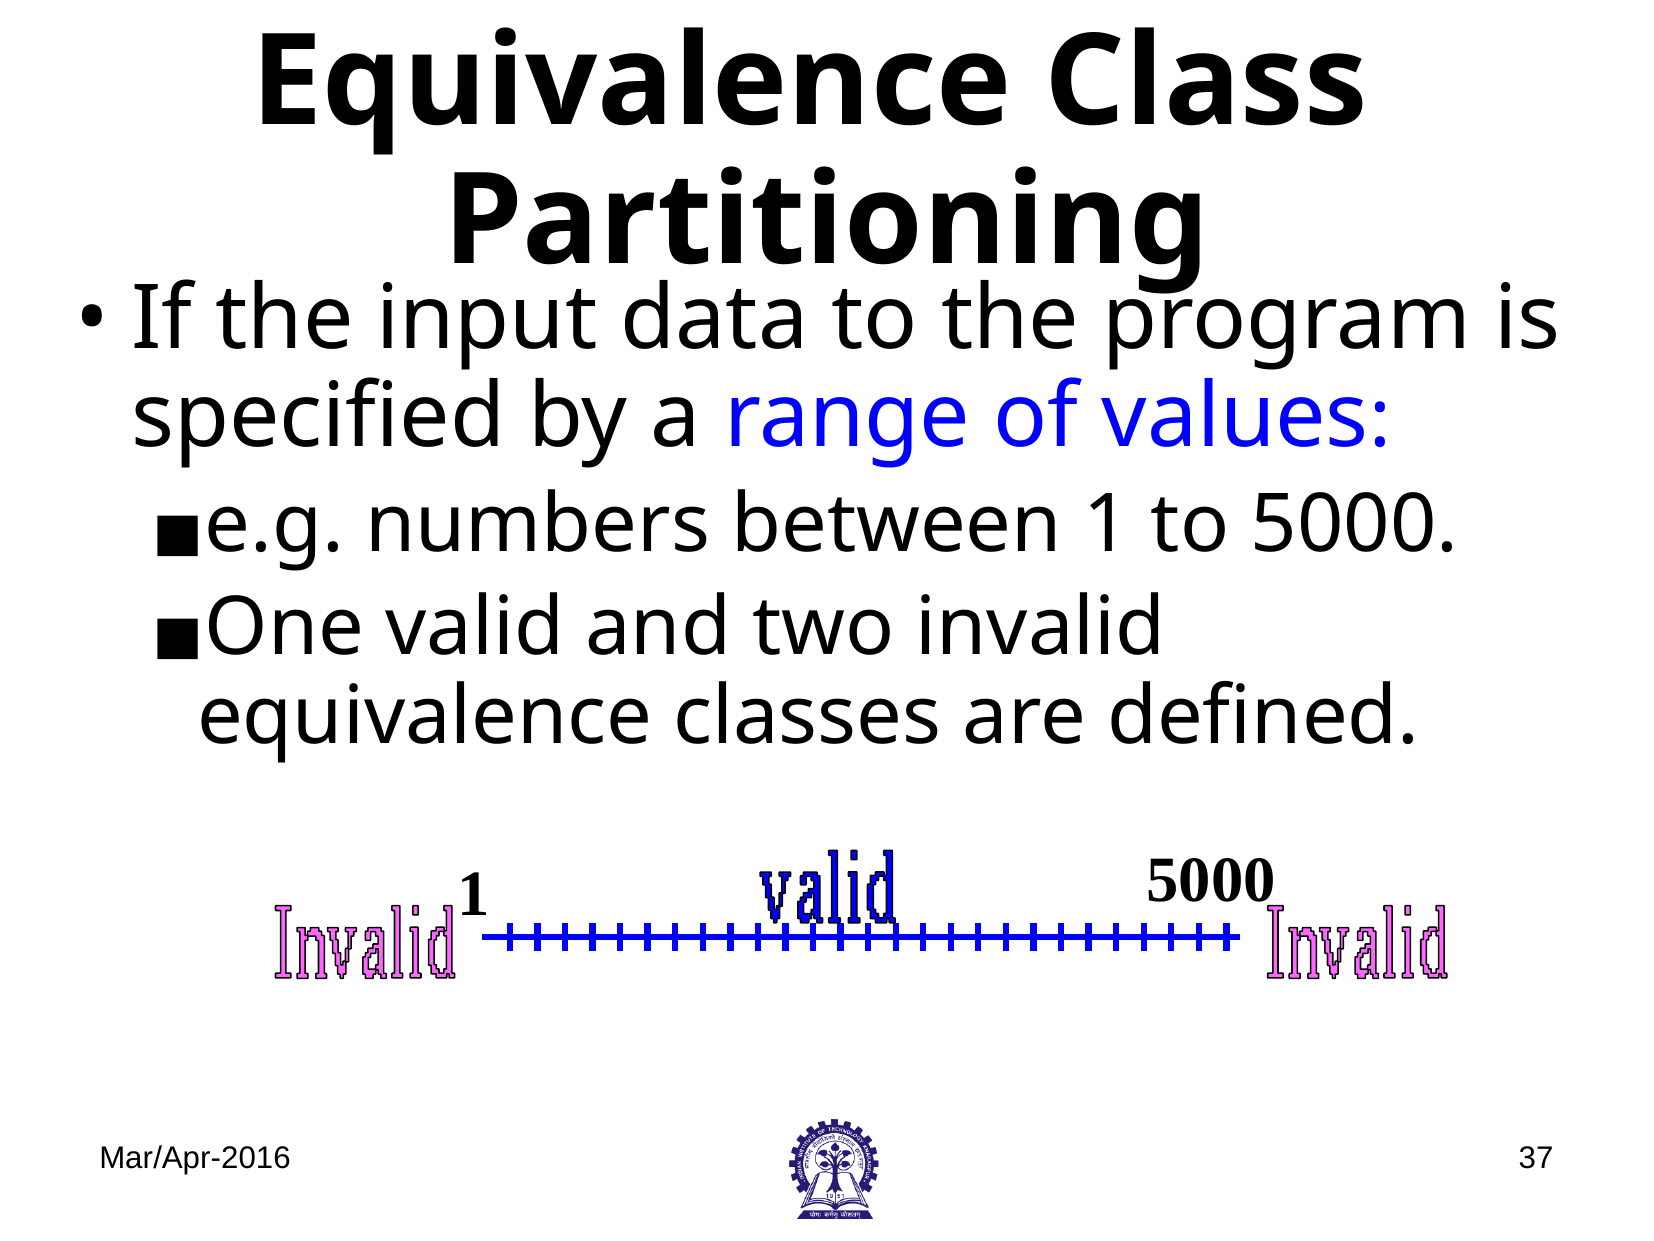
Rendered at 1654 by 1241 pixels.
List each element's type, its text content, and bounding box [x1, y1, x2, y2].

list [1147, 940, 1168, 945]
text_box ‹#› [1185, 1129, 1570, 1215]
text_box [1267, 905, 1448, 979]
text_box ‹#› [513, 938, 534, 945]
list If the input data to the program is specified by a range of values: e.g. numbers between 1 to 5000. One valid and two invalid equivalence classes are defined. [71, 261, 1582, 1006]
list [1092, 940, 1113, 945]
text_box 1 [454, 854, 620, 948]
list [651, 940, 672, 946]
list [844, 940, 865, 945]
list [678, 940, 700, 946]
text_box ‹#› [541, 938, 562, 945]
text_box ‹#› [568, 938, 589, 945]
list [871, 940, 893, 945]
title Equivalence Class Partitioning [82, 0, 1570, 261]
text_box 5000 [1143, 840, 1309, 935]
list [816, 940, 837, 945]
text_box Mar/Apr-2016 [82, 1129, 468, 1215]
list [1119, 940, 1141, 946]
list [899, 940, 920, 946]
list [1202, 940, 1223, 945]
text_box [759, 850, 896, 924]
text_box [275, 905, 455, 979]
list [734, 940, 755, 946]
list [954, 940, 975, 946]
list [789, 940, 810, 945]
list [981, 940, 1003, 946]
text_box ‹#› [596, 938, 617, 946]
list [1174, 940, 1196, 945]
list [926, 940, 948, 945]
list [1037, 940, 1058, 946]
picture [789, 1119, 879, 1219]
text_box ‹#› [487, 938, 507, 945]
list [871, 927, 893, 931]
